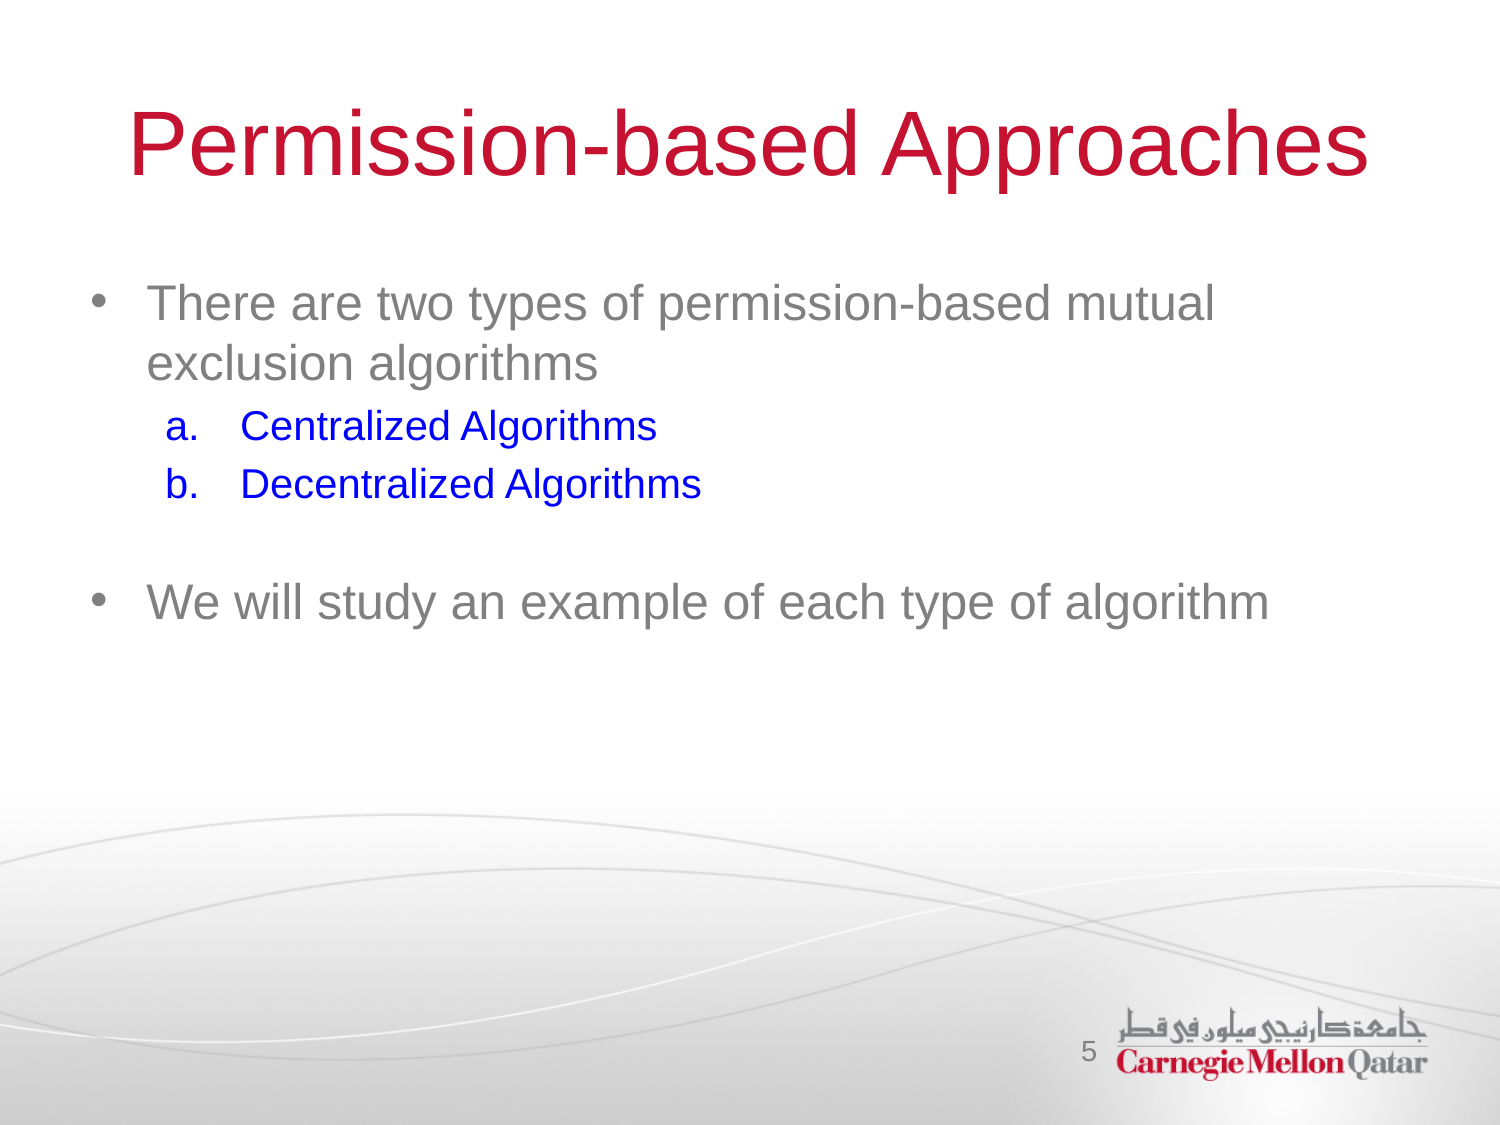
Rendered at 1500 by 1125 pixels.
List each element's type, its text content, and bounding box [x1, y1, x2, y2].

picture [0, 0, 1500, 1125]
list There are two types of permission-based mutual exclusion algorithms Centralized Algorithms Decentralized Algorithms We will study an example of each type of algorithm [75, 262, 1425, 1005]
text_box ‹#› [974, 1024, 1113, 1103]
title Permission-based Approaches [75, 45, 1425, 233]
